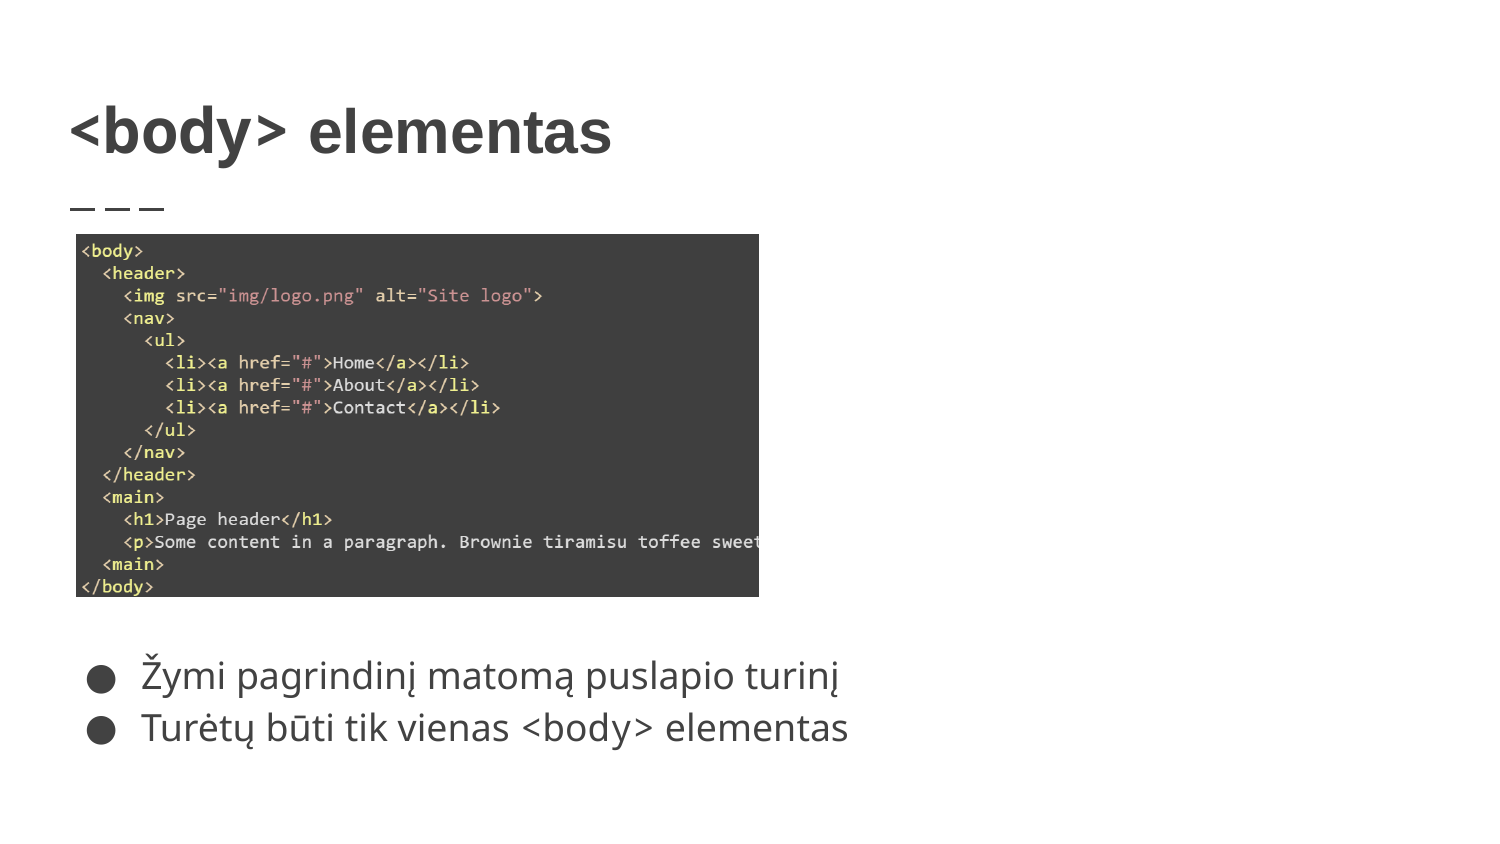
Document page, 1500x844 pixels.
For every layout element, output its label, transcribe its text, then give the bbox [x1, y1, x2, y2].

list Žymi pagrindinį matomą puslapio turinį Turėtų būti tik vienas <body> elementas [51, 630, 1449, 807]
title <body> elementas [51, 61, 1449, 182]
picture [75, 234, 759, 597]
